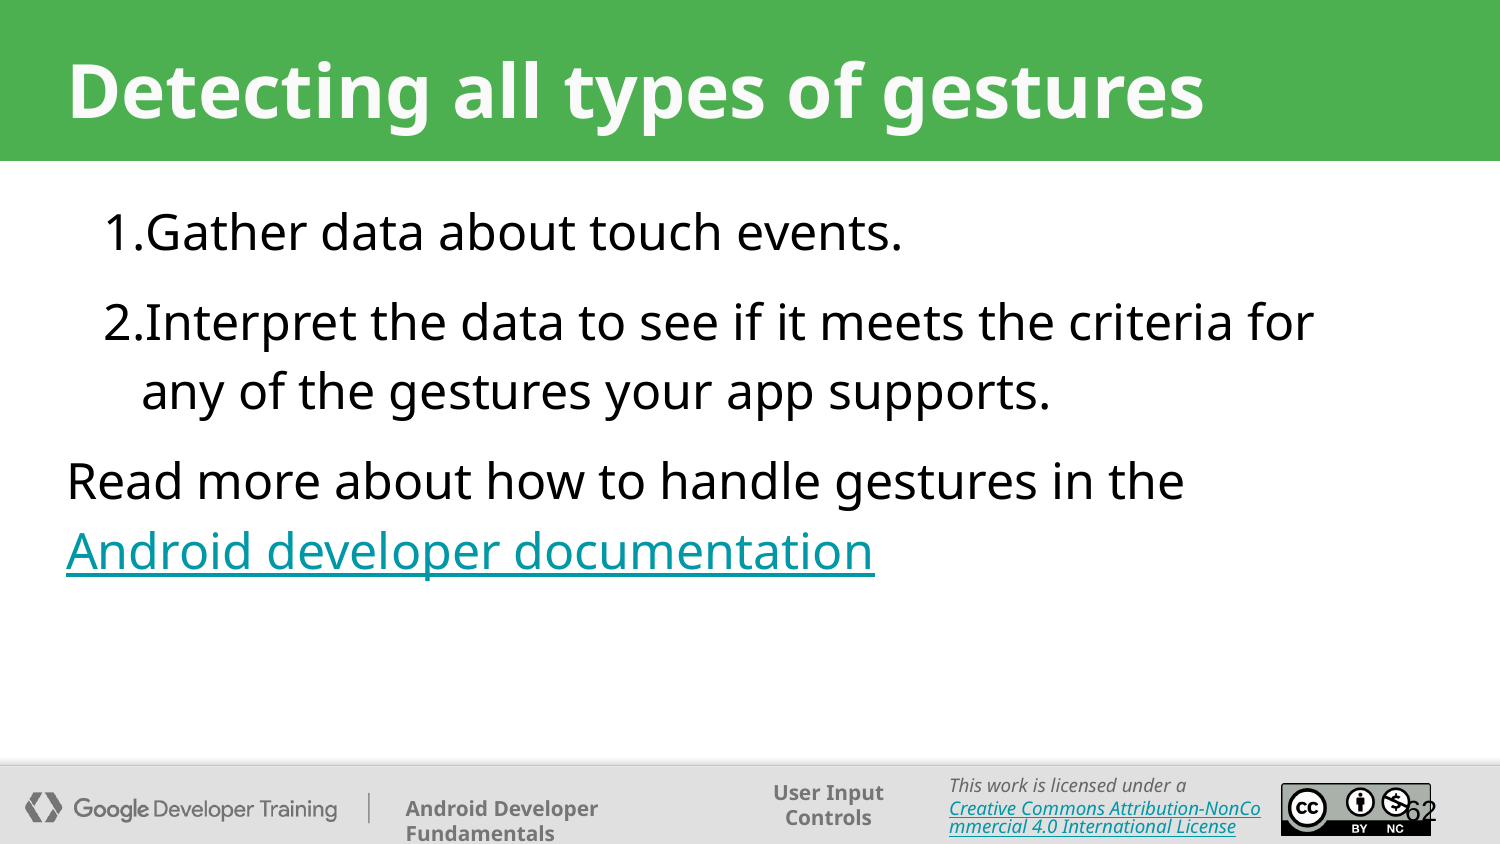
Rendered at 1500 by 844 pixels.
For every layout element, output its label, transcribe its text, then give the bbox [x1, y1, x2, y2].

list Gather data about touch events. Interpret the data to see if it meets the criteria for any of the gestures your app supports. Read more about how to handle gestures in the Android developer documentation [51, 176, 1343, 745]
slide_number ‹#› [1389, 777, 1480, 842]
title Detecting all types of gestures [51, 28, 1449, 122]
picture [0, 161, 1500, 844]
